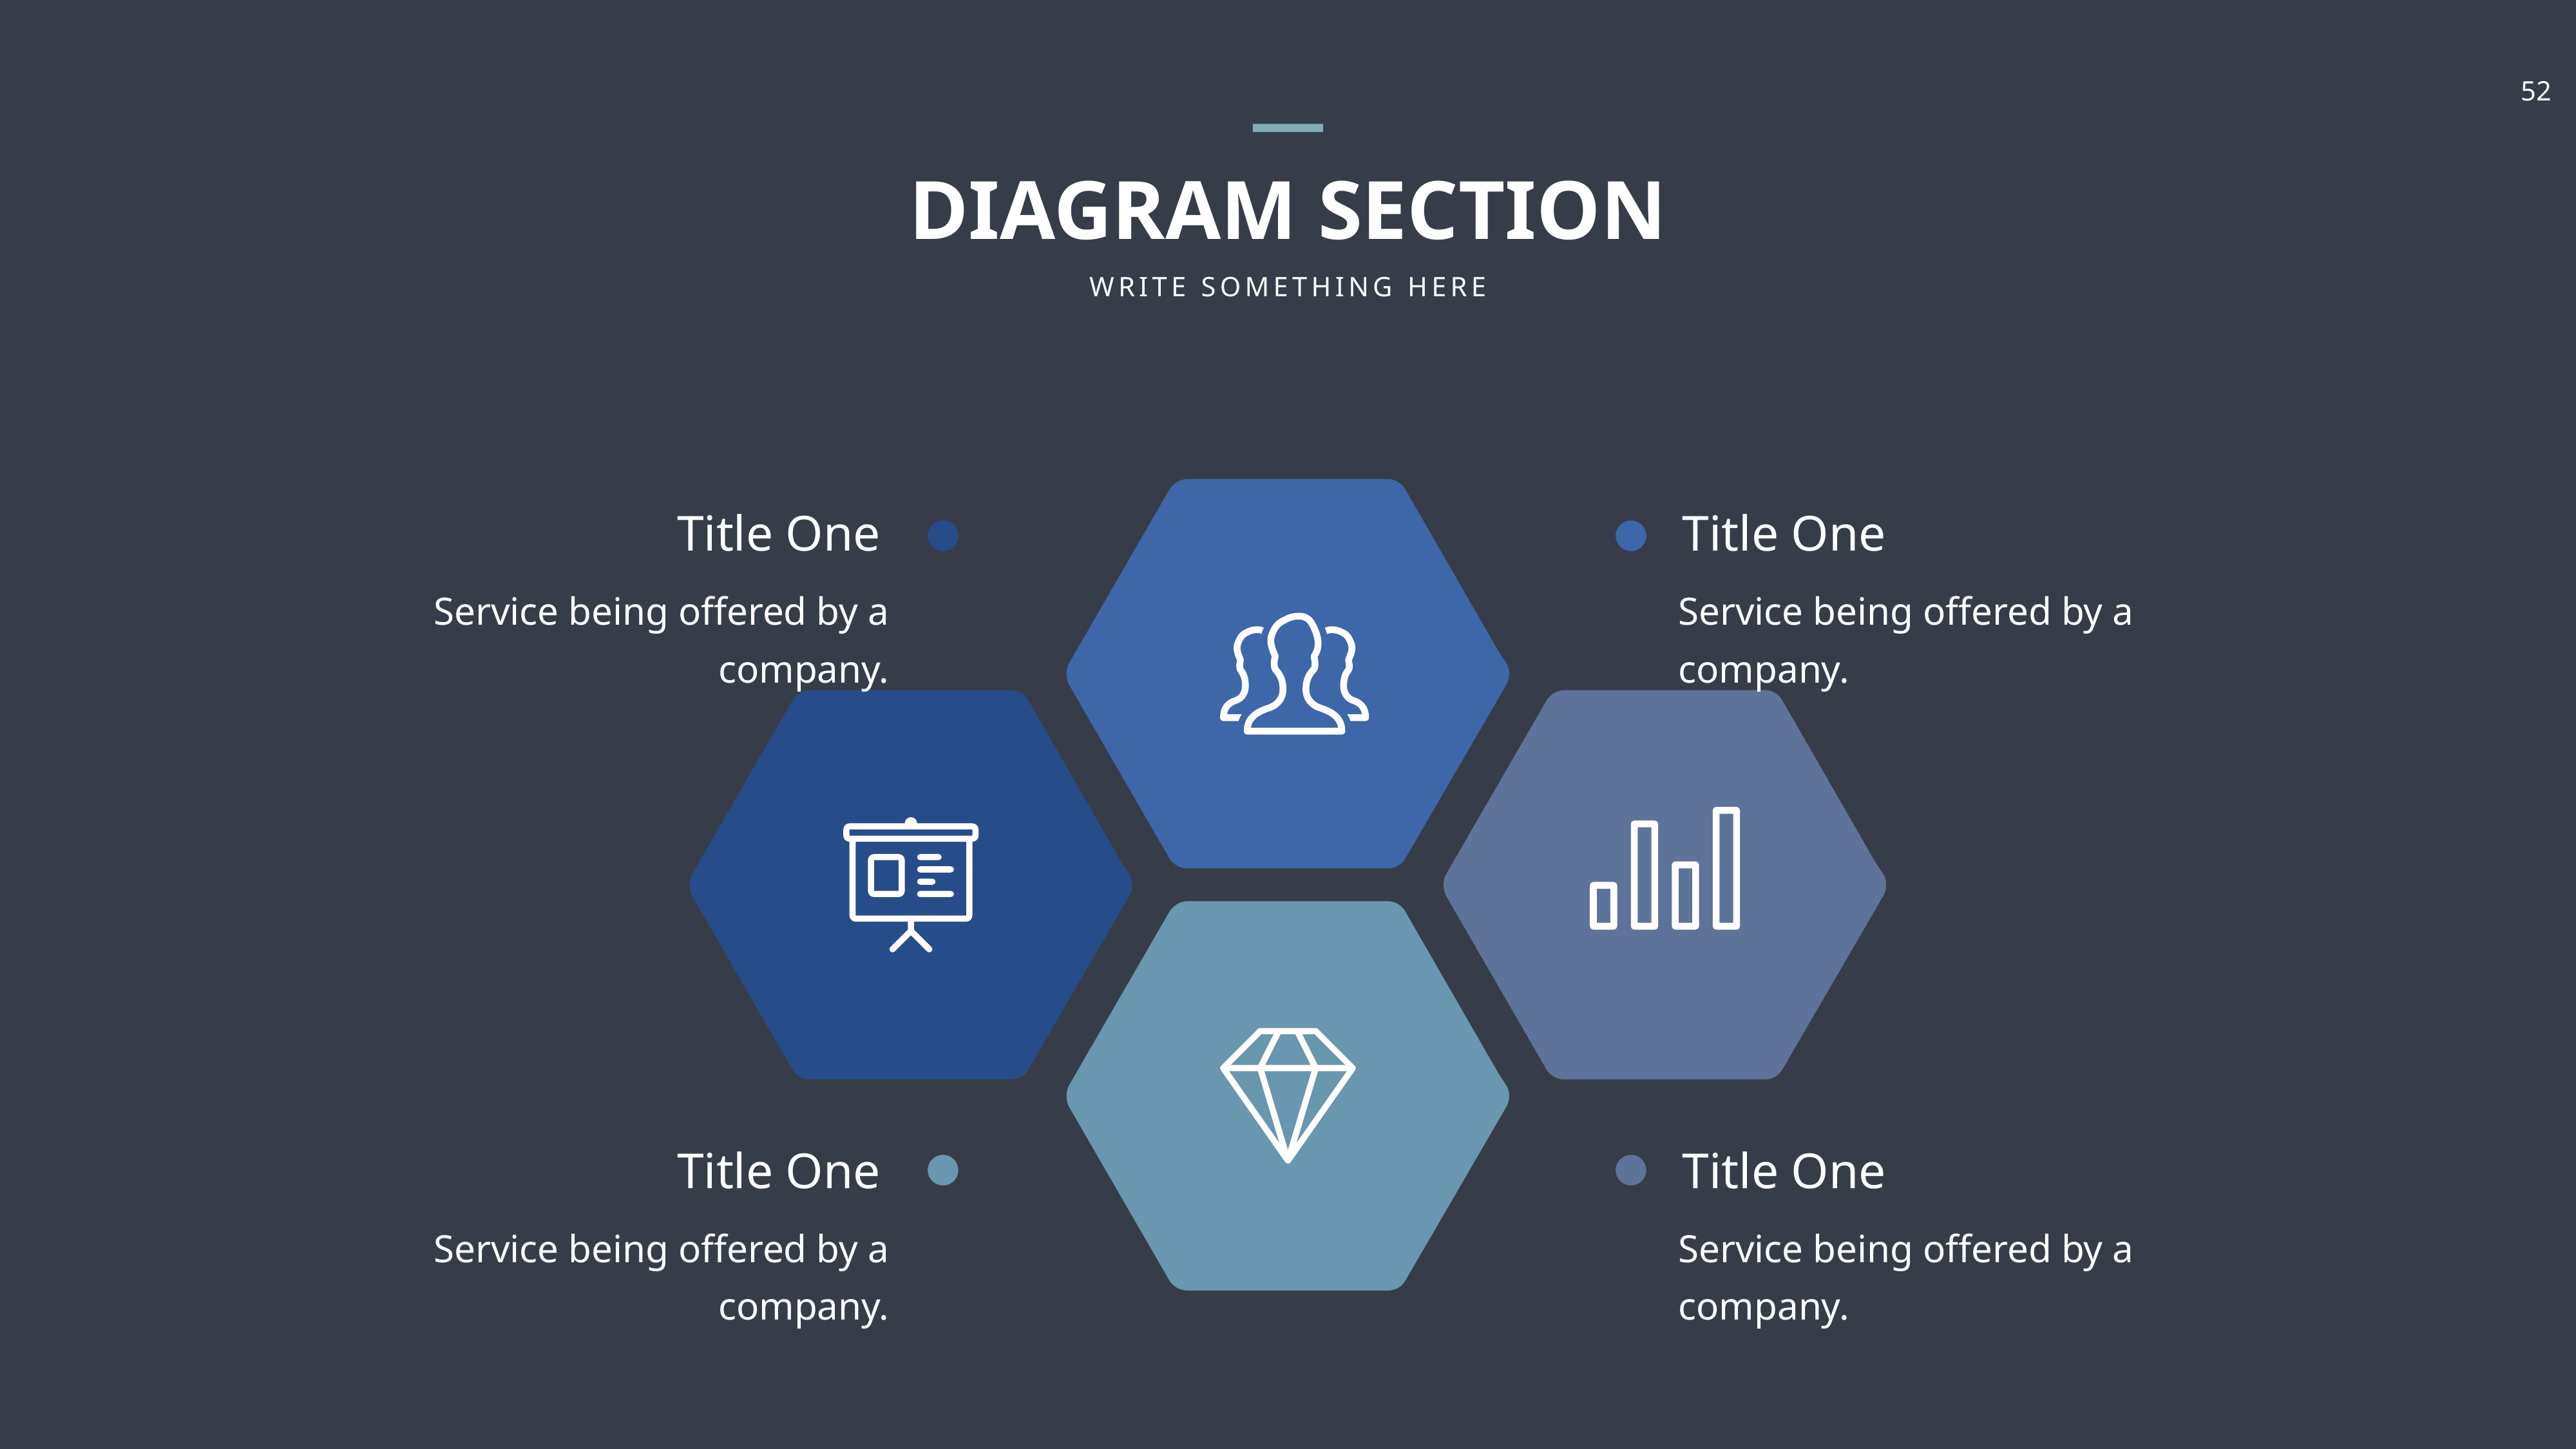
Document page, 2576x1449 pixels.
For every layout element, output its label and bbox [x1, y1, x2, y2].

text_box [689, 640, 1887, 1135]
text_box [790, 124, 1786, 308]
text_box [242, 497, 2326, 640]
text_box [242, 1135, 2326, 1277]
text_box [689, 1277, 1887, 1291]
text_box [689, 478, 1887, 497]
